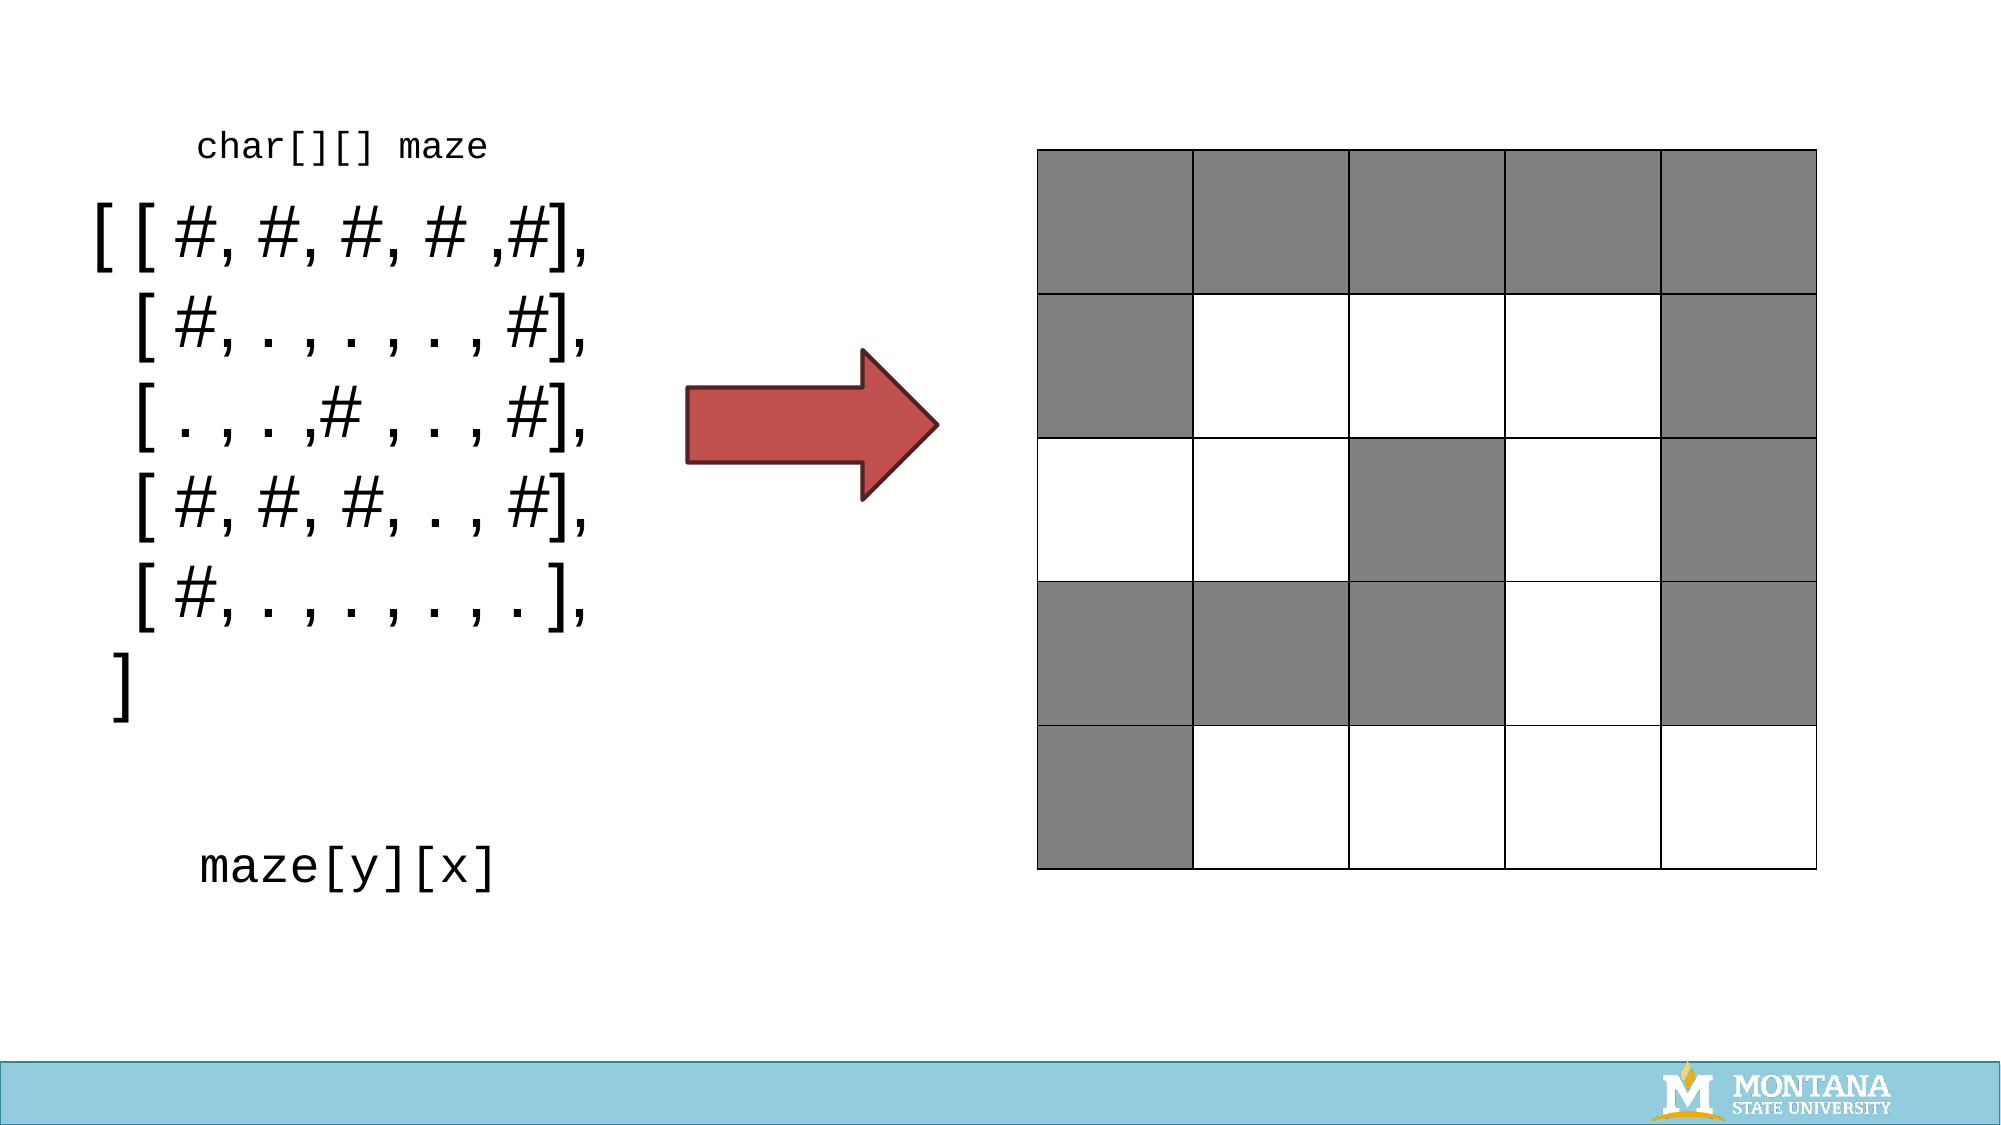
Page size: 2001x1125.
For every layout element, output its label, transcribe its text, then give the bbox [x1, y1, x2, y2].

text_box maze[y][x] [184, 824, 515, 900]
text_box [685, 348, 940, 502]
table_cell [1038, 726, 1192, 868]
text_box [ [ #, #, #, # ,#], [ #, . , . , . , #], [ . , . ,# , . , #], [ #, #, #, . , #], [ #, . , . , . , . ], ] [78, 174, 607, 730]
table_cell [1194, 295, 1348, 437]
table_cell [1350, 295, 1504, 437]
table_header [1506, 151, 1660, 293]
table_cell [1506, 726, 1660, 868]
table_cell [1038, 295, 1192, 437]
table_cell [1194, 439, 1348, 581]
text_box char[][] maze [181, 113, 504, 173]
table_cell [1662, 726, 1816, 868]
table_cell [1662, 582, 1816, 725]
table_cell [1662, 439, 1816, 581]
table_cell [1506, 582, 1660, 725]
table_cell [1038, 582, 1192, 725]
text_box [1892, 1060, 2000, 1125]
picture [1649, 1060, 1892, 1122]
table_cell [1038, 439, 1192, 581]
table_cell [1350, 726, 1504, 868]
table_header [1038, 151, 1192, 293]
table_cell [1506, 295, 1660, 437]
table_cell [1662, 295, 1816, 437]
table_cell [1350, 582, 1504, 725]
table_cell [1506, 439, 1660, 581]
table_header [1662, 151, 1816, 293]
table_cell [1194, 726, 1348, 868]
table_cell [1350, 439, 1504, 581]
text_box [0, 1060, 1647, 1125]
table_header [1350, 151, 1504, 293]
table_header [1194, 151, 1348, 293]
table_cell [1194, 582, 1348, 725]
